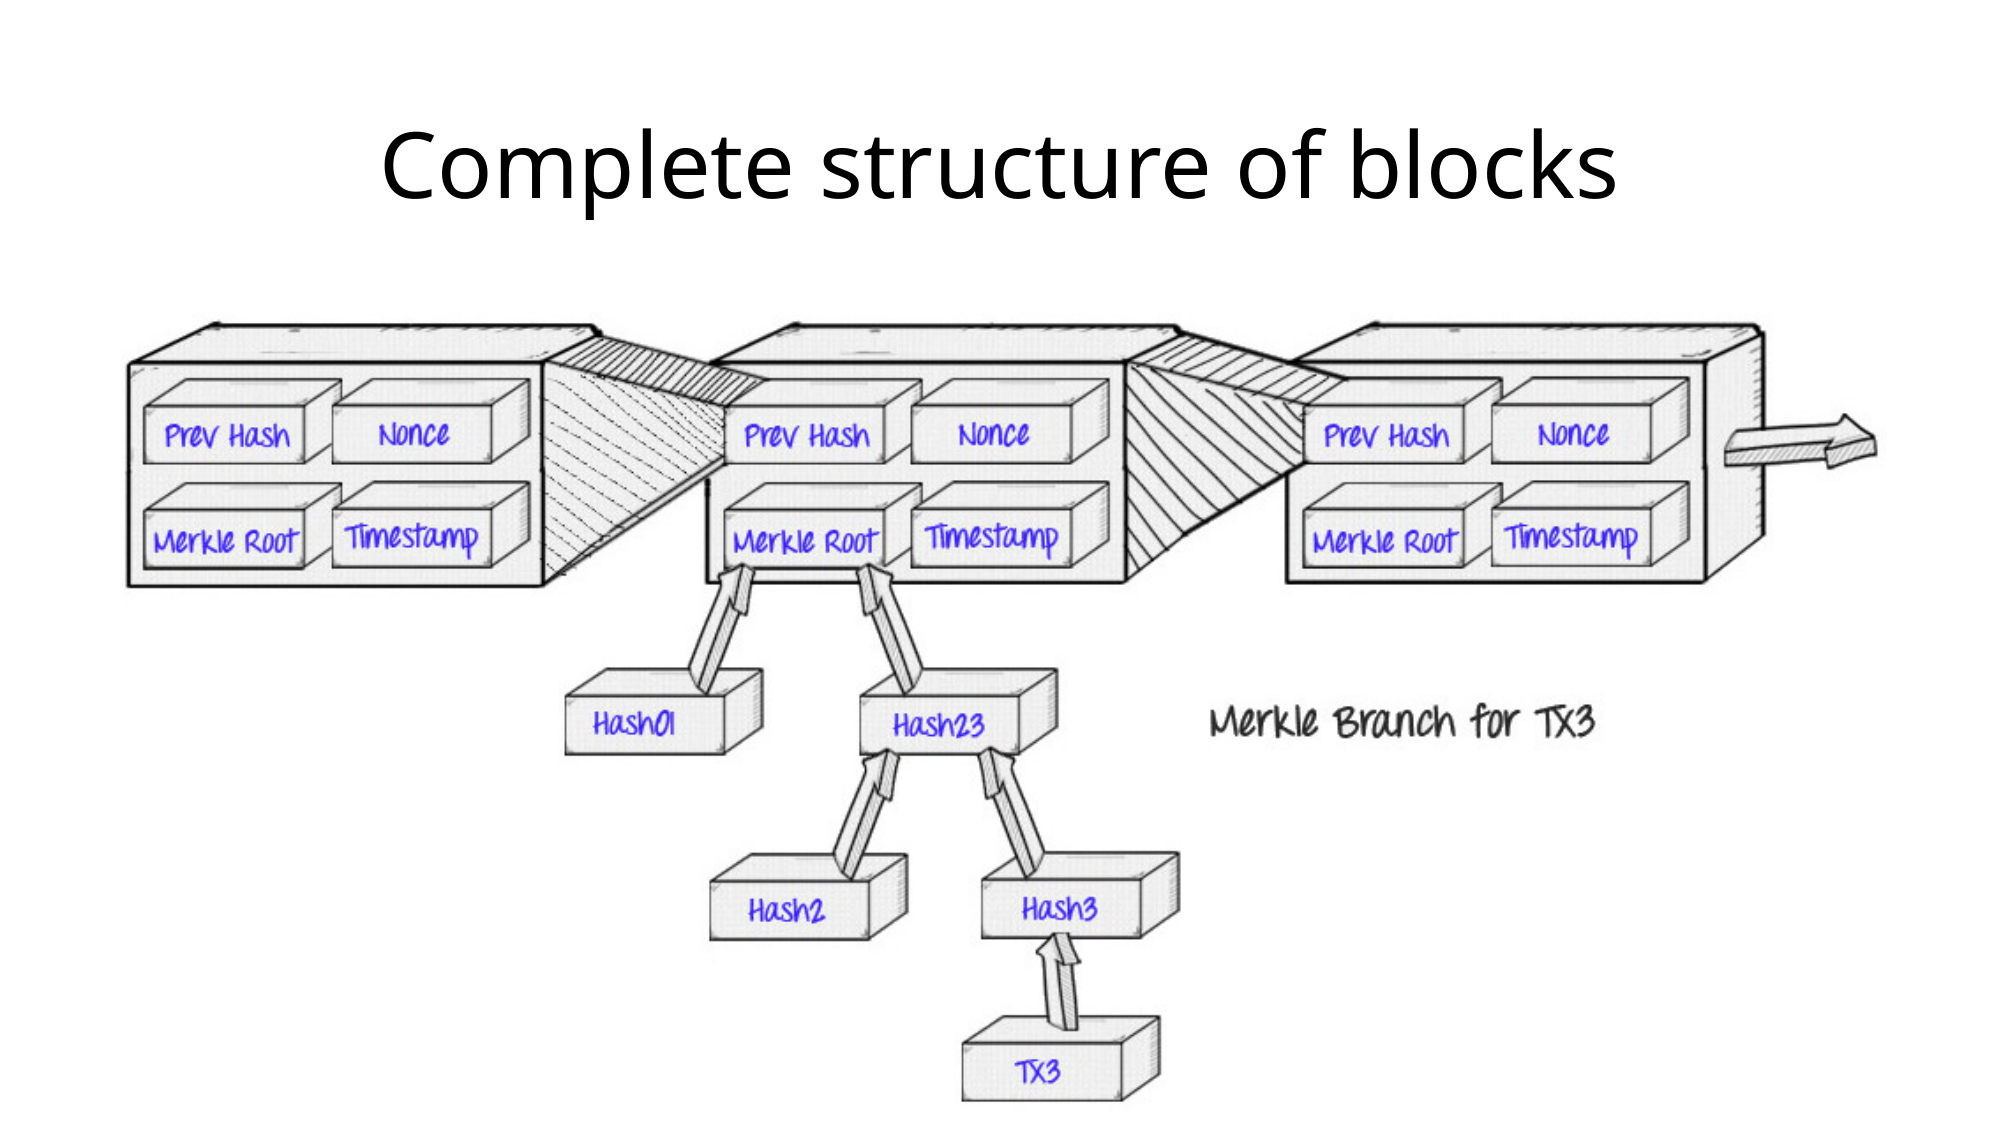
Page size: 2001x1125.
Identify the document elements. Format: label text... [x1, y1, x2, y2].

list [108, 299, 1892, 1125]
title Complete structure of blocks [137, 59, 1863, 278]
